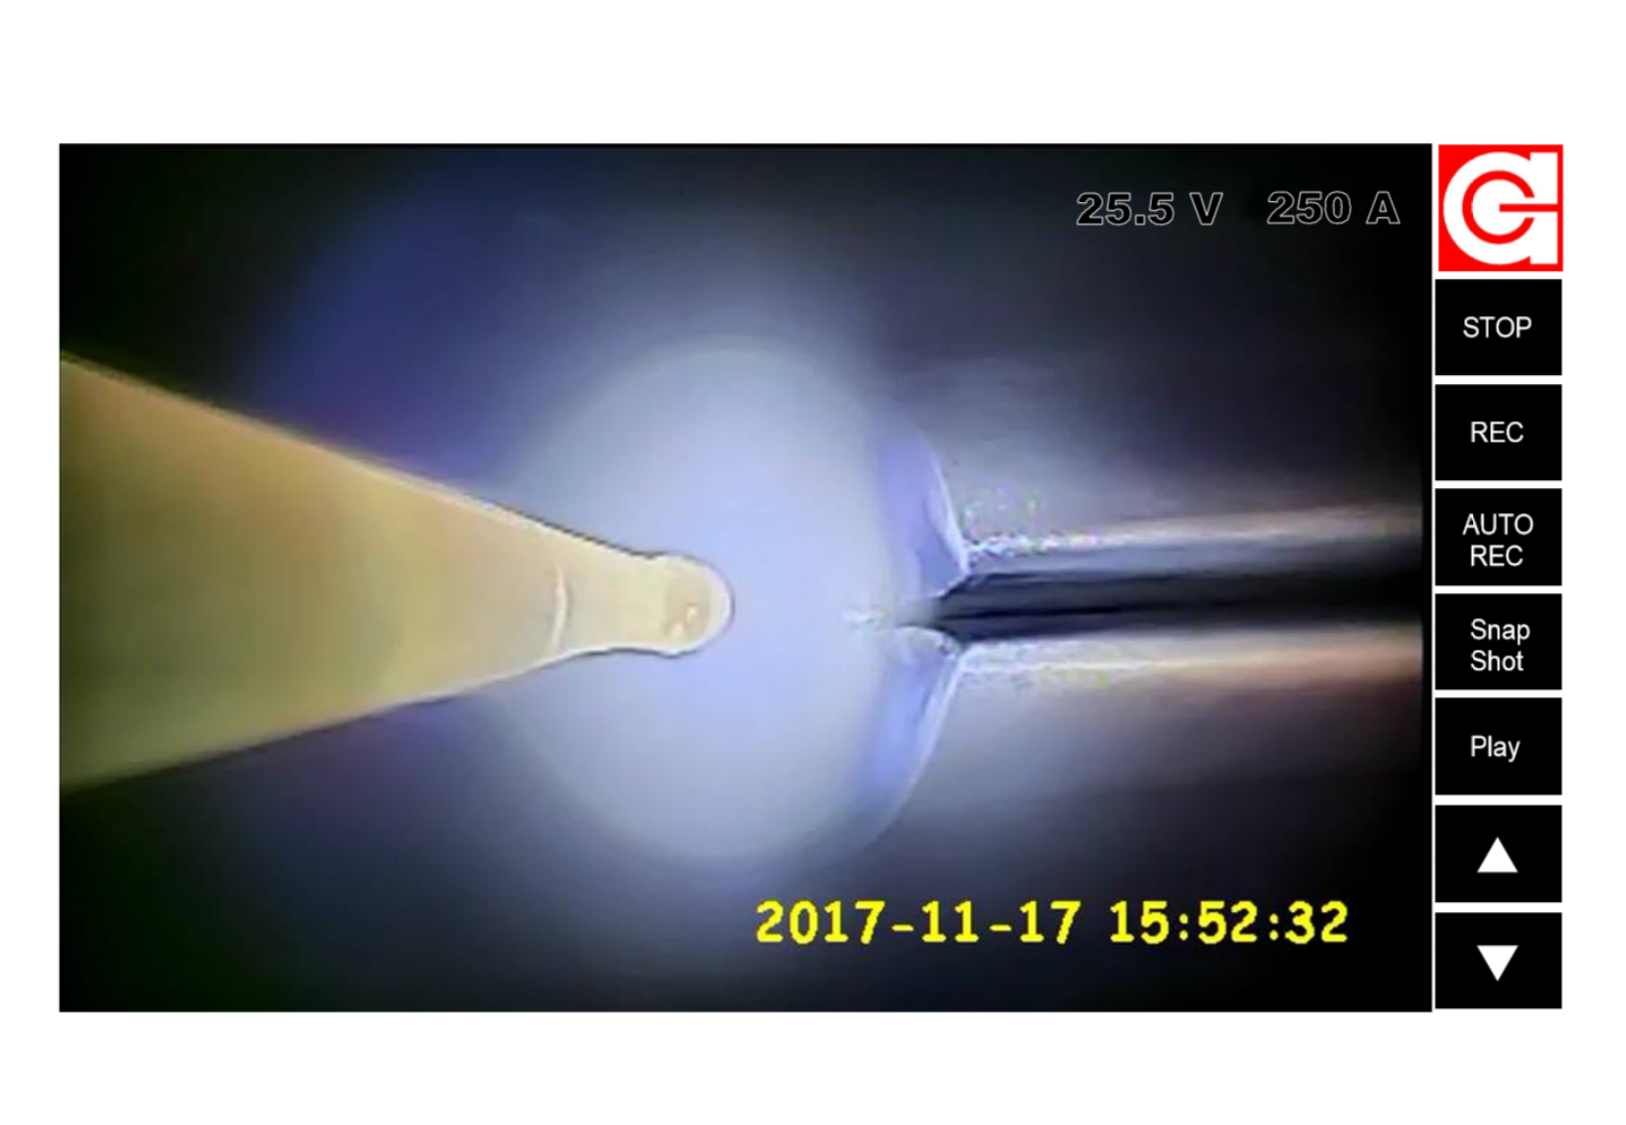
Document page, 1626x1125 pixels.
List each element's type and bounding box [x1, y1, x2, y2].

picture [52, 132, 1576, 1031]
